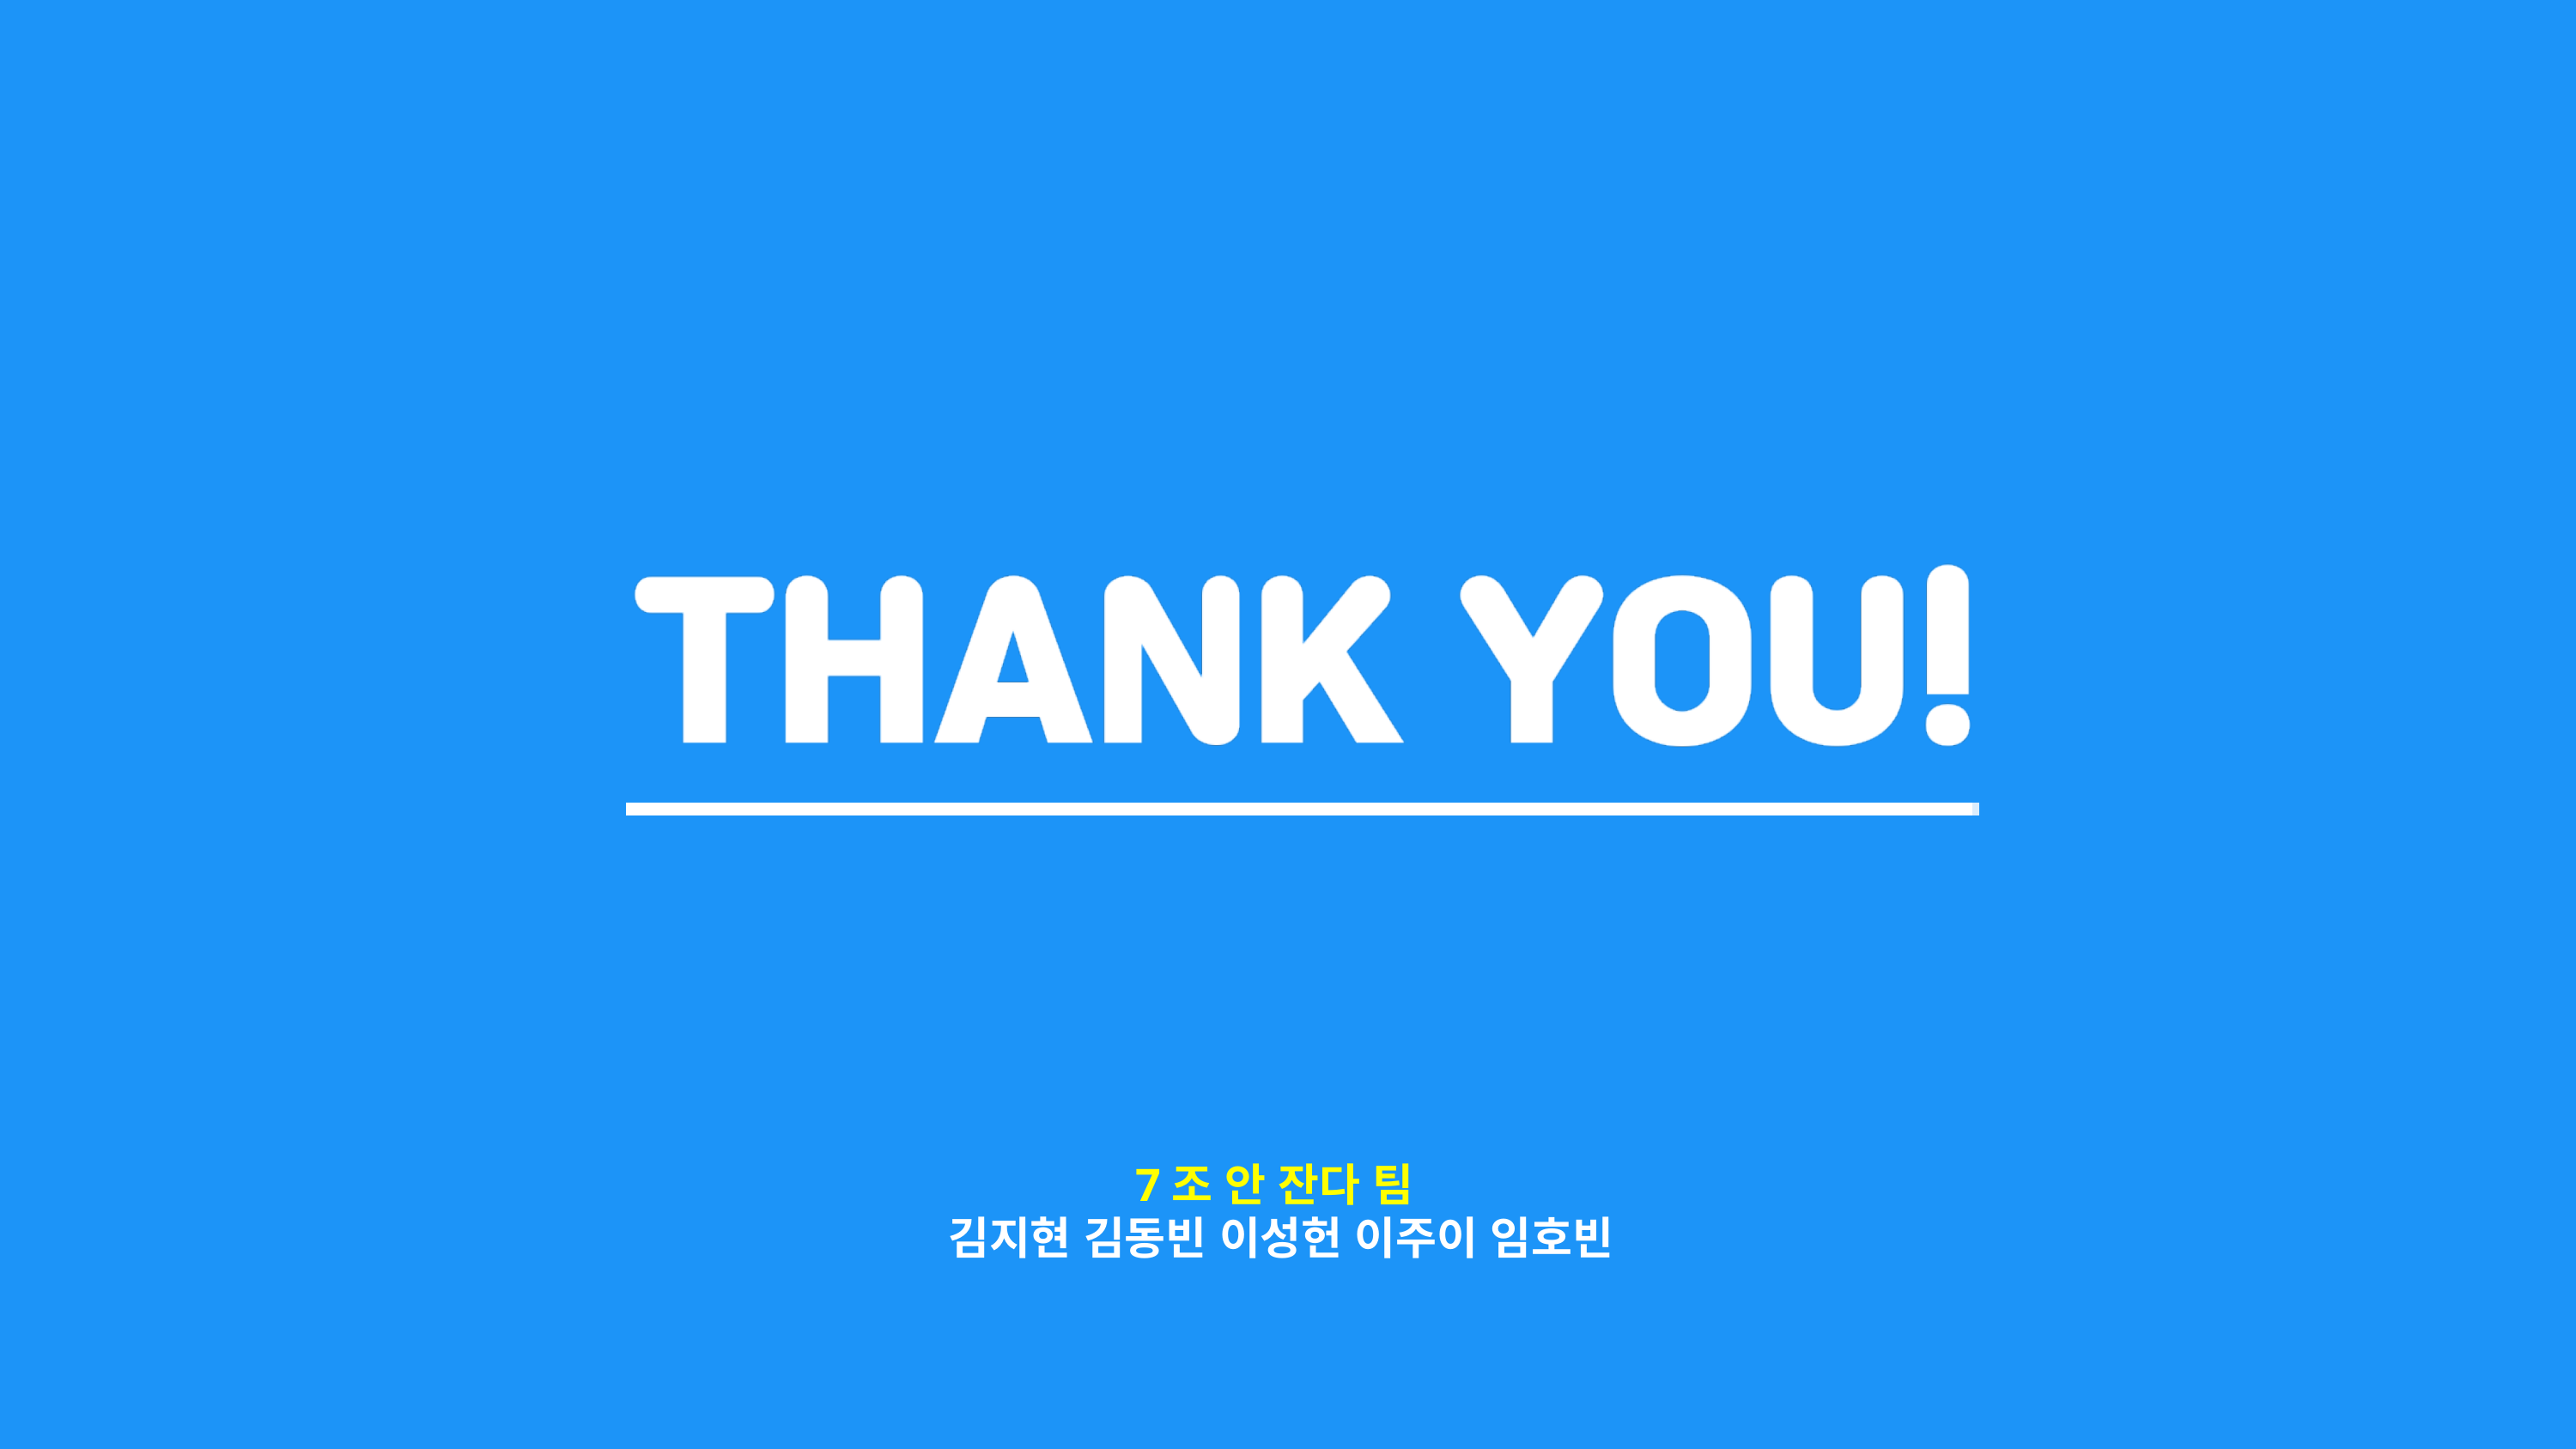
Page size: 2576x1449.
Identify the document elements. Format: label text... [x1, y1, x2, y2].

text_box 7조 안 잔다 팀 김지현 김동빈 이성헌 이주이 임호빈 [638, 1149, 1923, 1270]
picture [397, 488, 2087, 859]
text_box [625, 803, 1979, 816]
